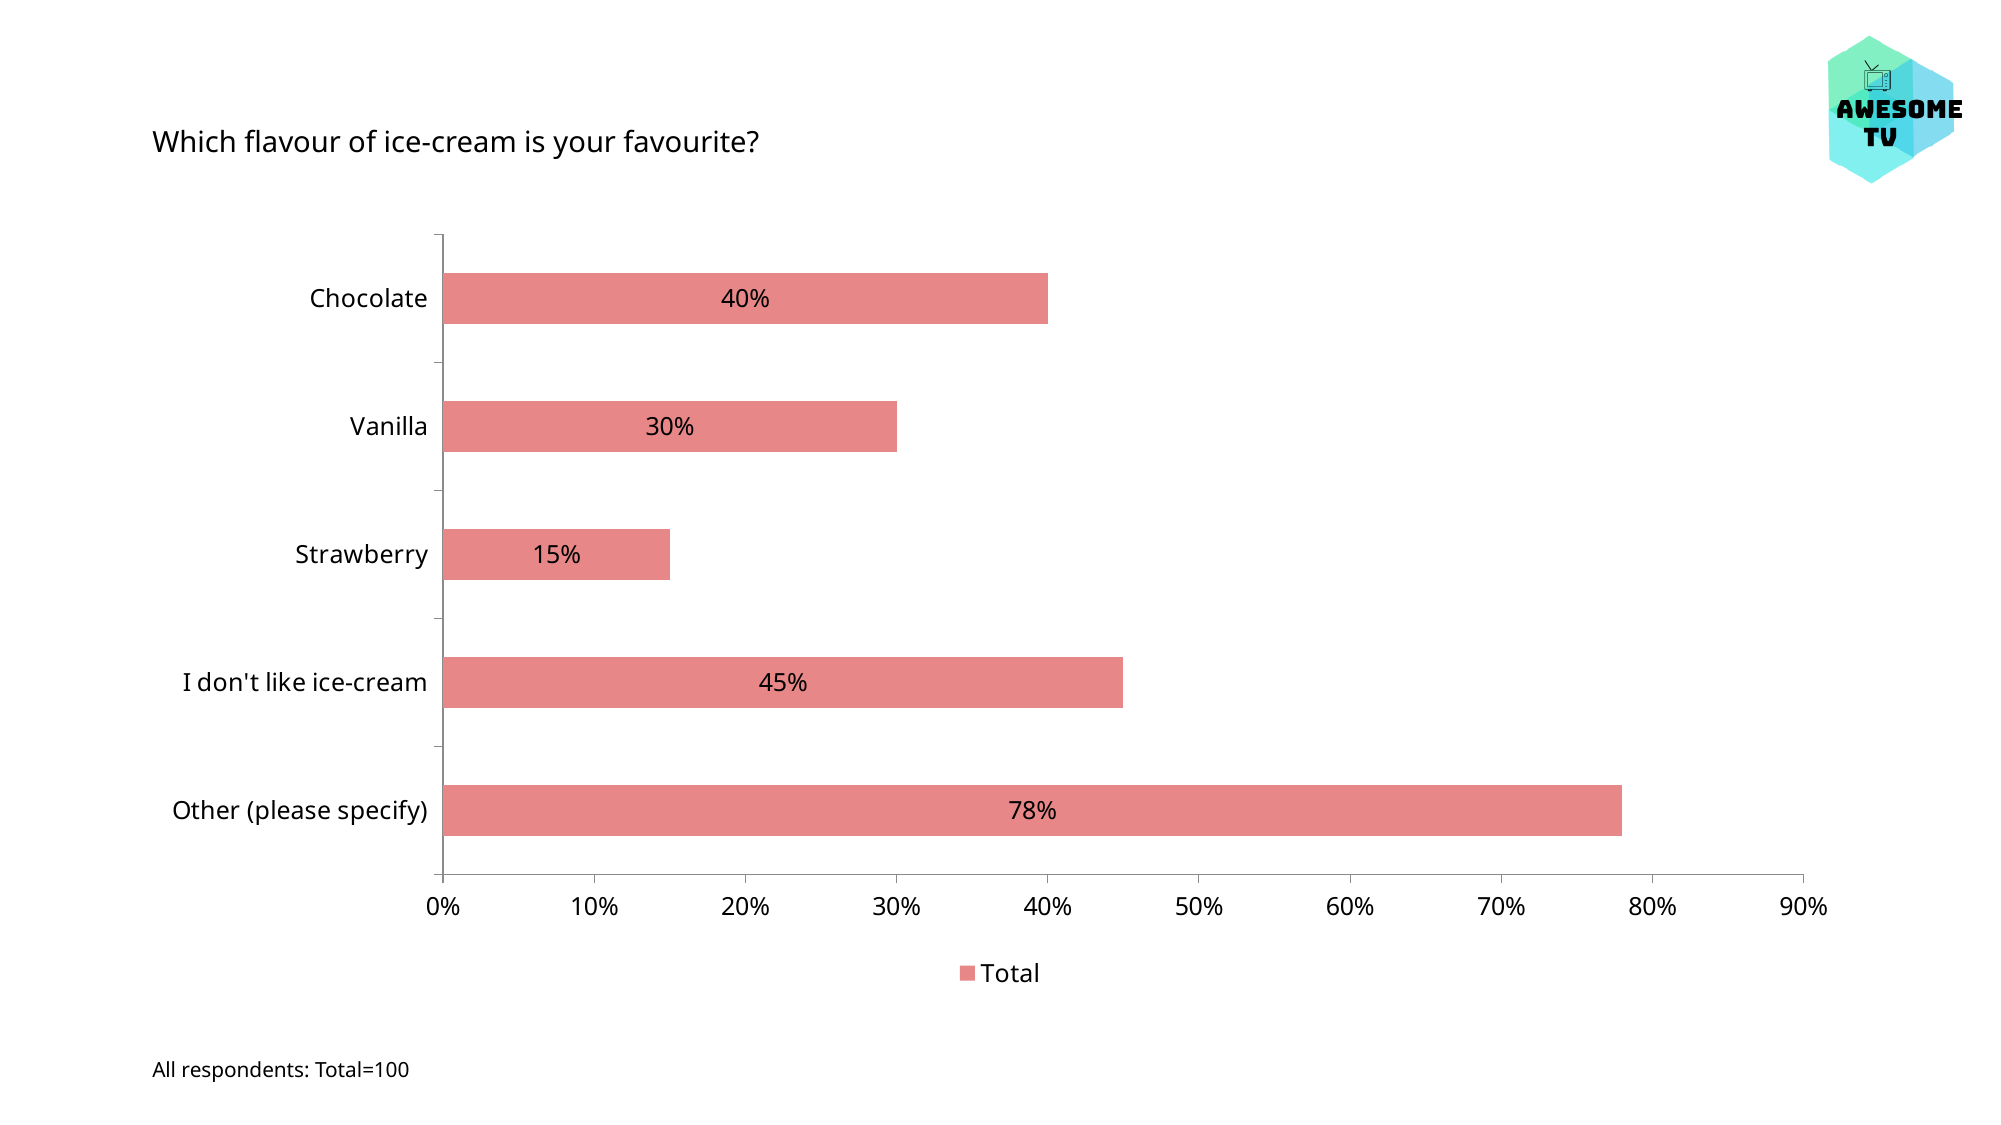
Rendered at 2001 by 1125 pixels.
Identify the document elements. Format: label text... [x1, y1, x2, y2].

chart [137, 218, 1863, 997]
list All respondents: Total=100 [137, 1015, 1863, 1125]
picture [1796, 14, 1985, 204]
list Which flavour of ice-cream is your favourite? [137, 62, 1693, 218]
